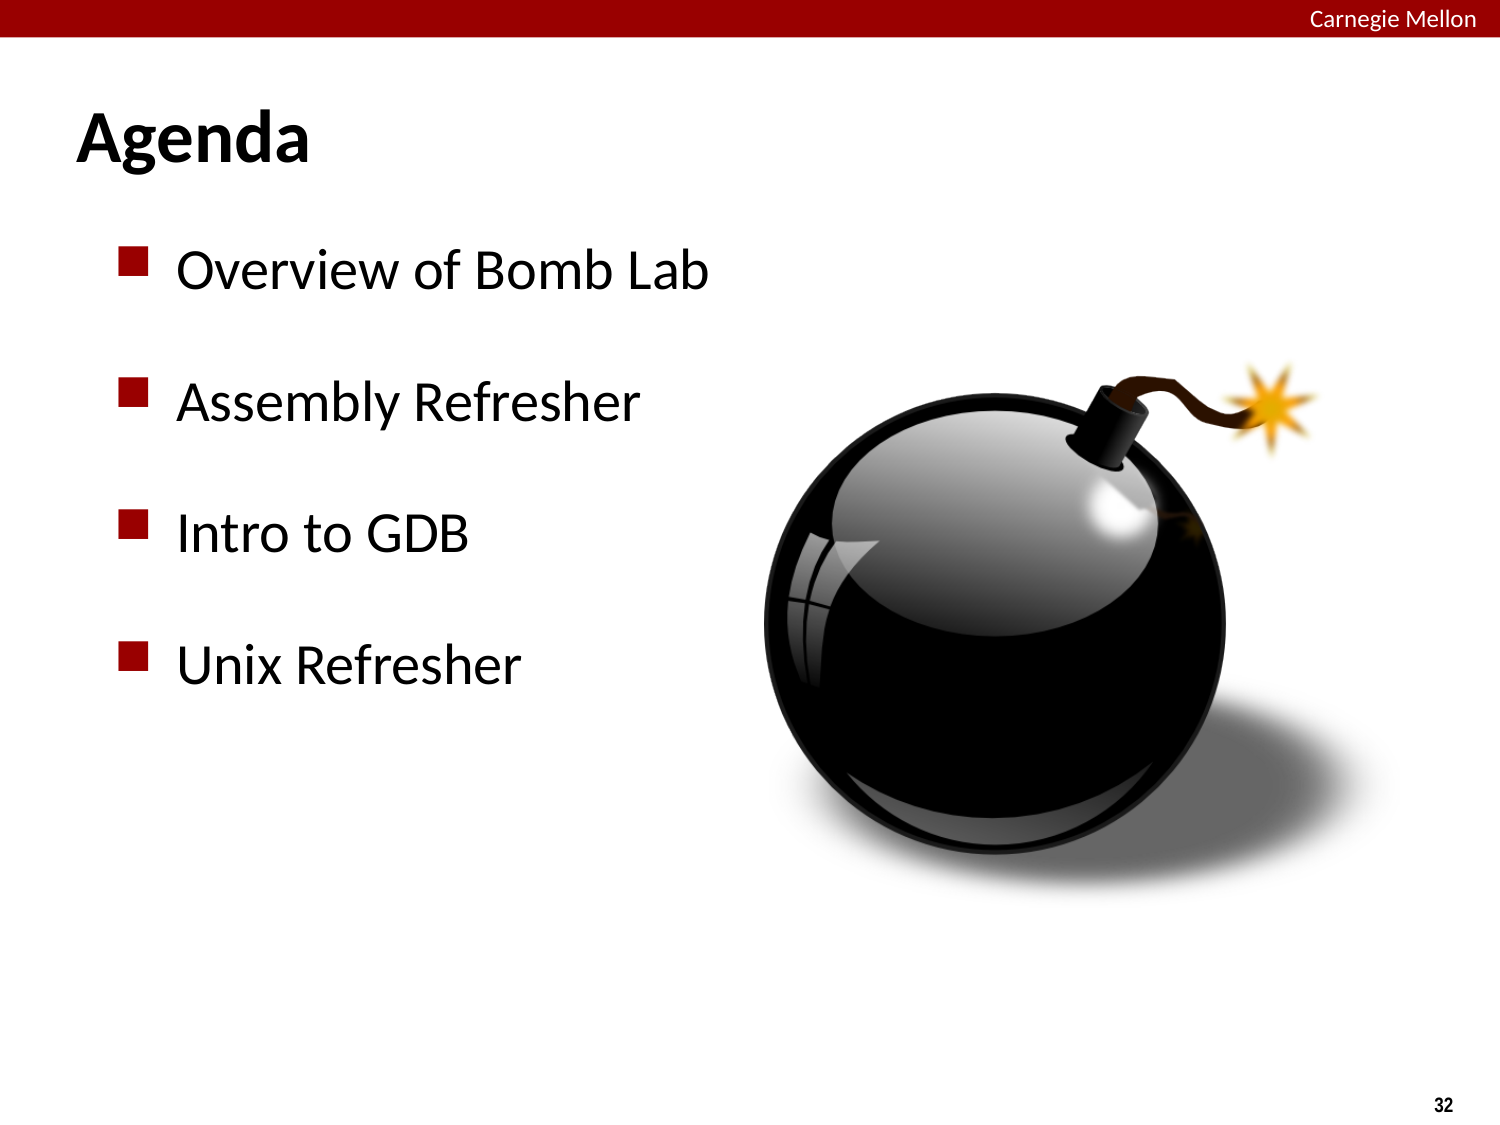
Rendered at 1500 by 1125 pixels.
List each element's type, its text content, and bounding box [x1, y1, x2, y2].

list Overview of Bomb Lab Assembly Refresher Intro to GDB Unix Refresher [104, 223, 741, 1040]
title Agenda [61, 69, 1307, 195]
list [764, 223, 1401, 1040]
